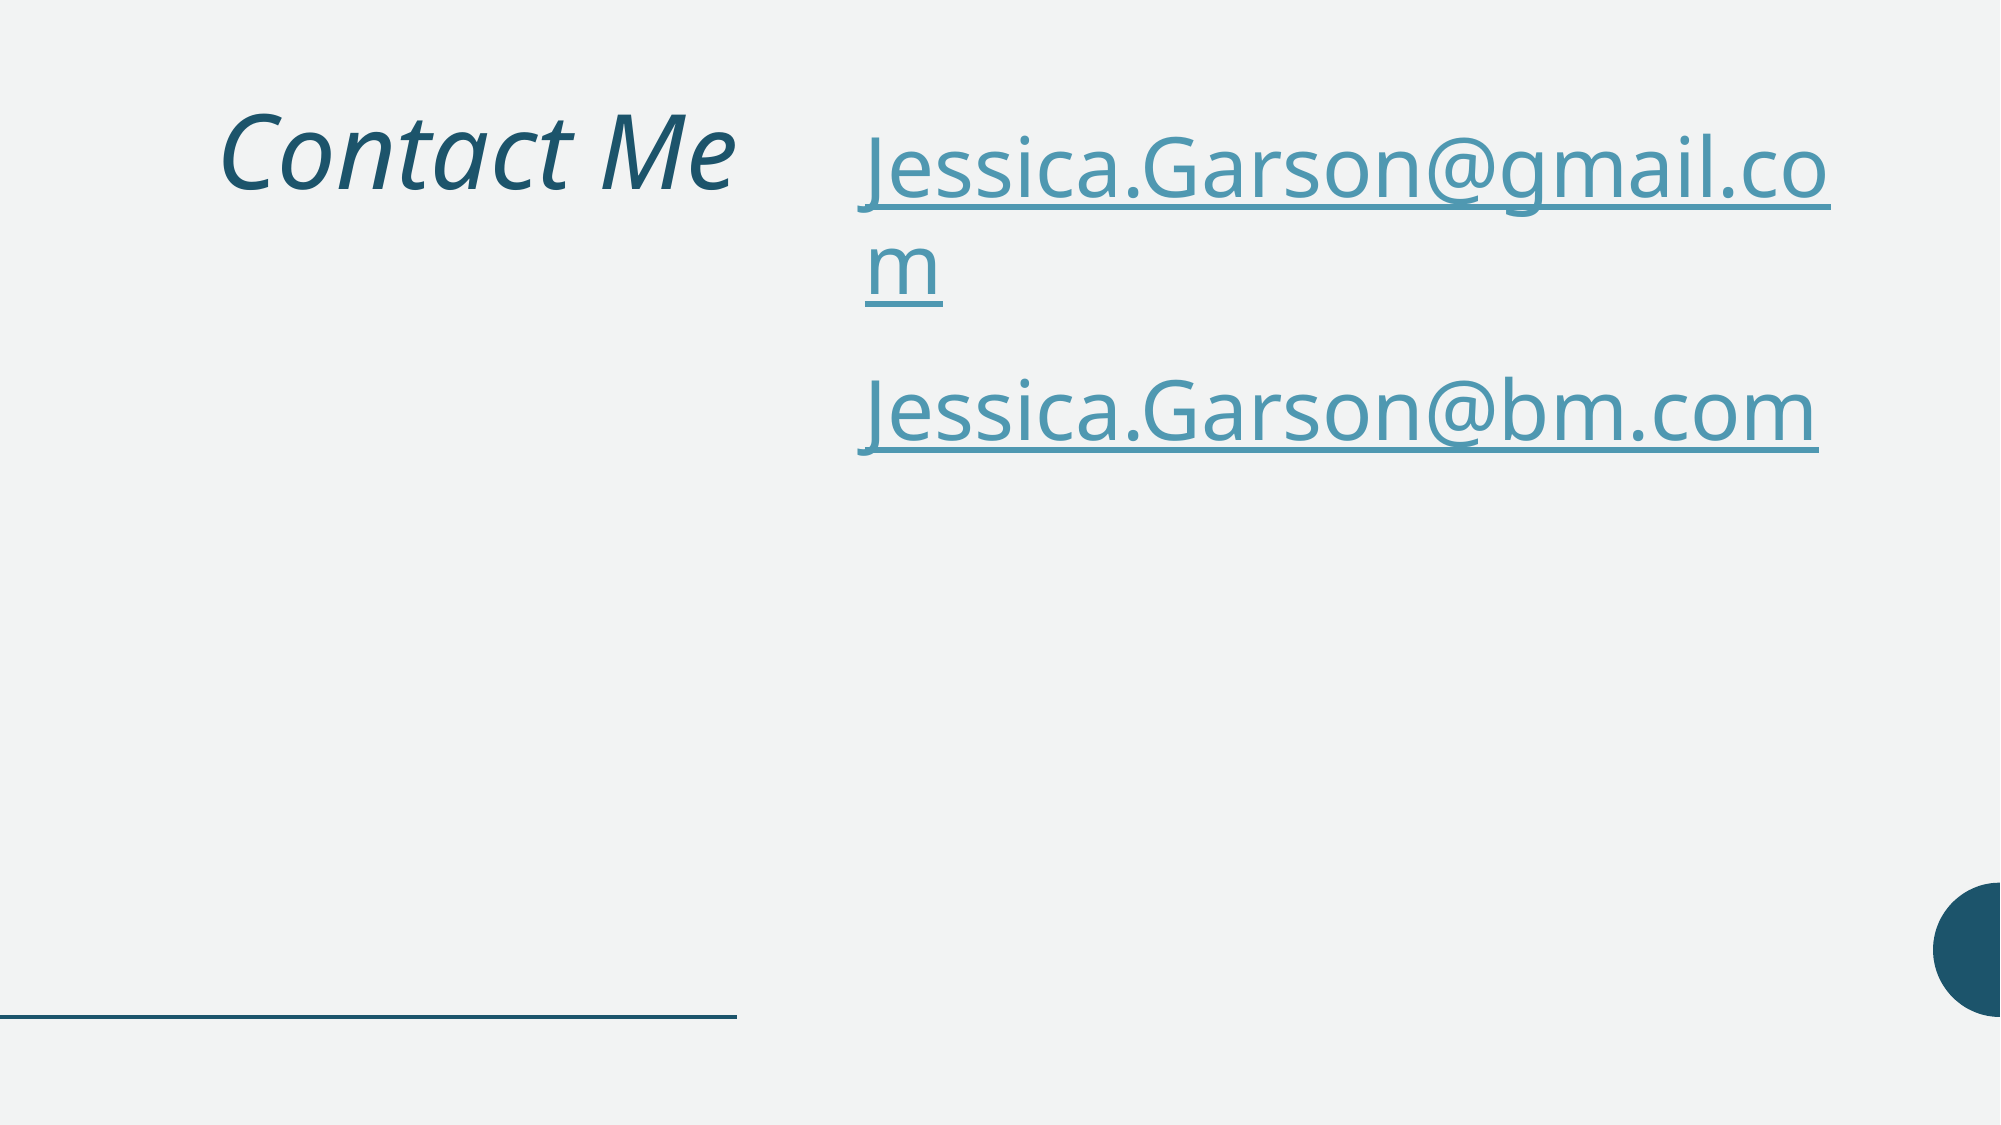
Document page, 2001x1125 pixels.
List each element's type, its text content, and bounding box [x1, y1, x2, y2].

list Jessica.Garson@gmail.com Jessica.Garson@bm.com [849, 93, 1875, 1022]
title Contact Me [125, 91, 754, 905]
